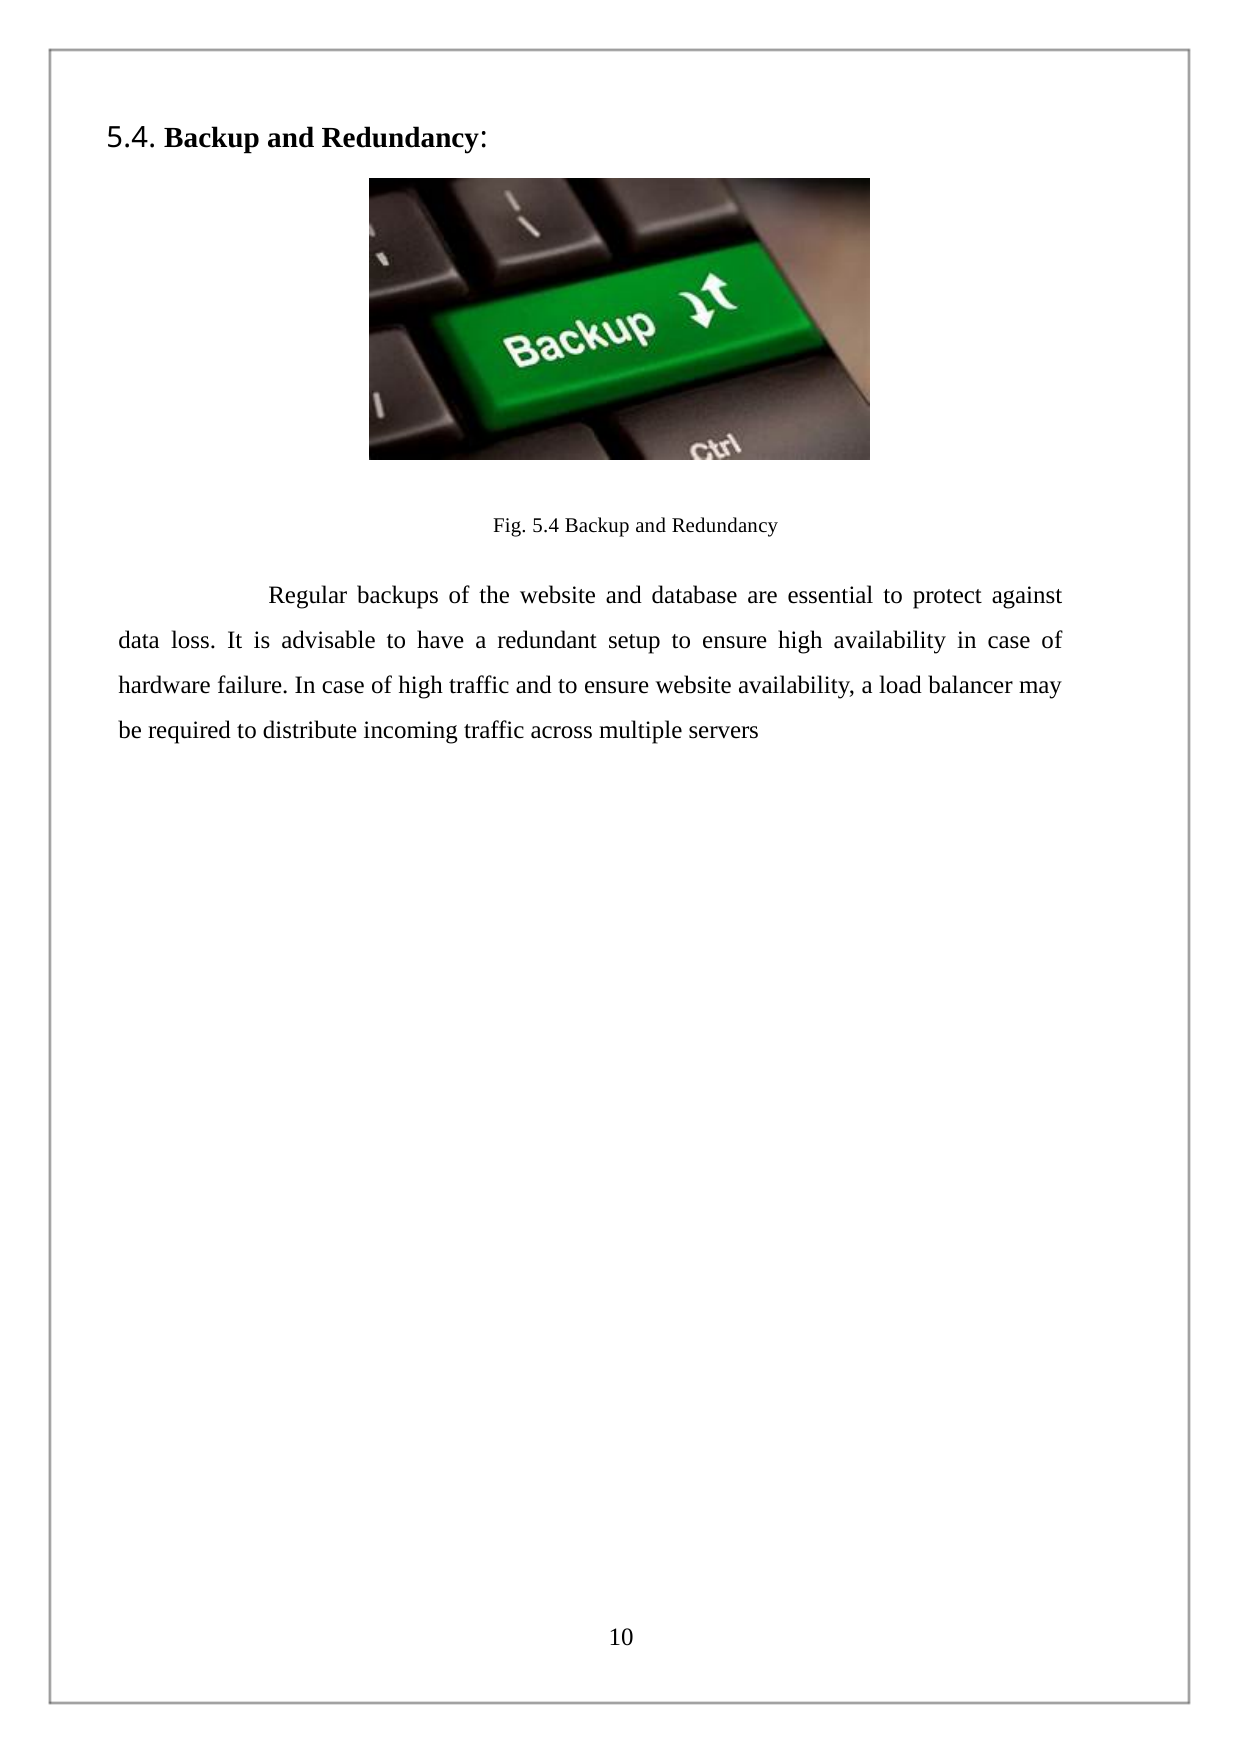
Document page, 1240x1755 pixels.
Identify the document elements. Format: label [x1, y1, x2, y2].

picture [38, 39, 1201, 1715]
